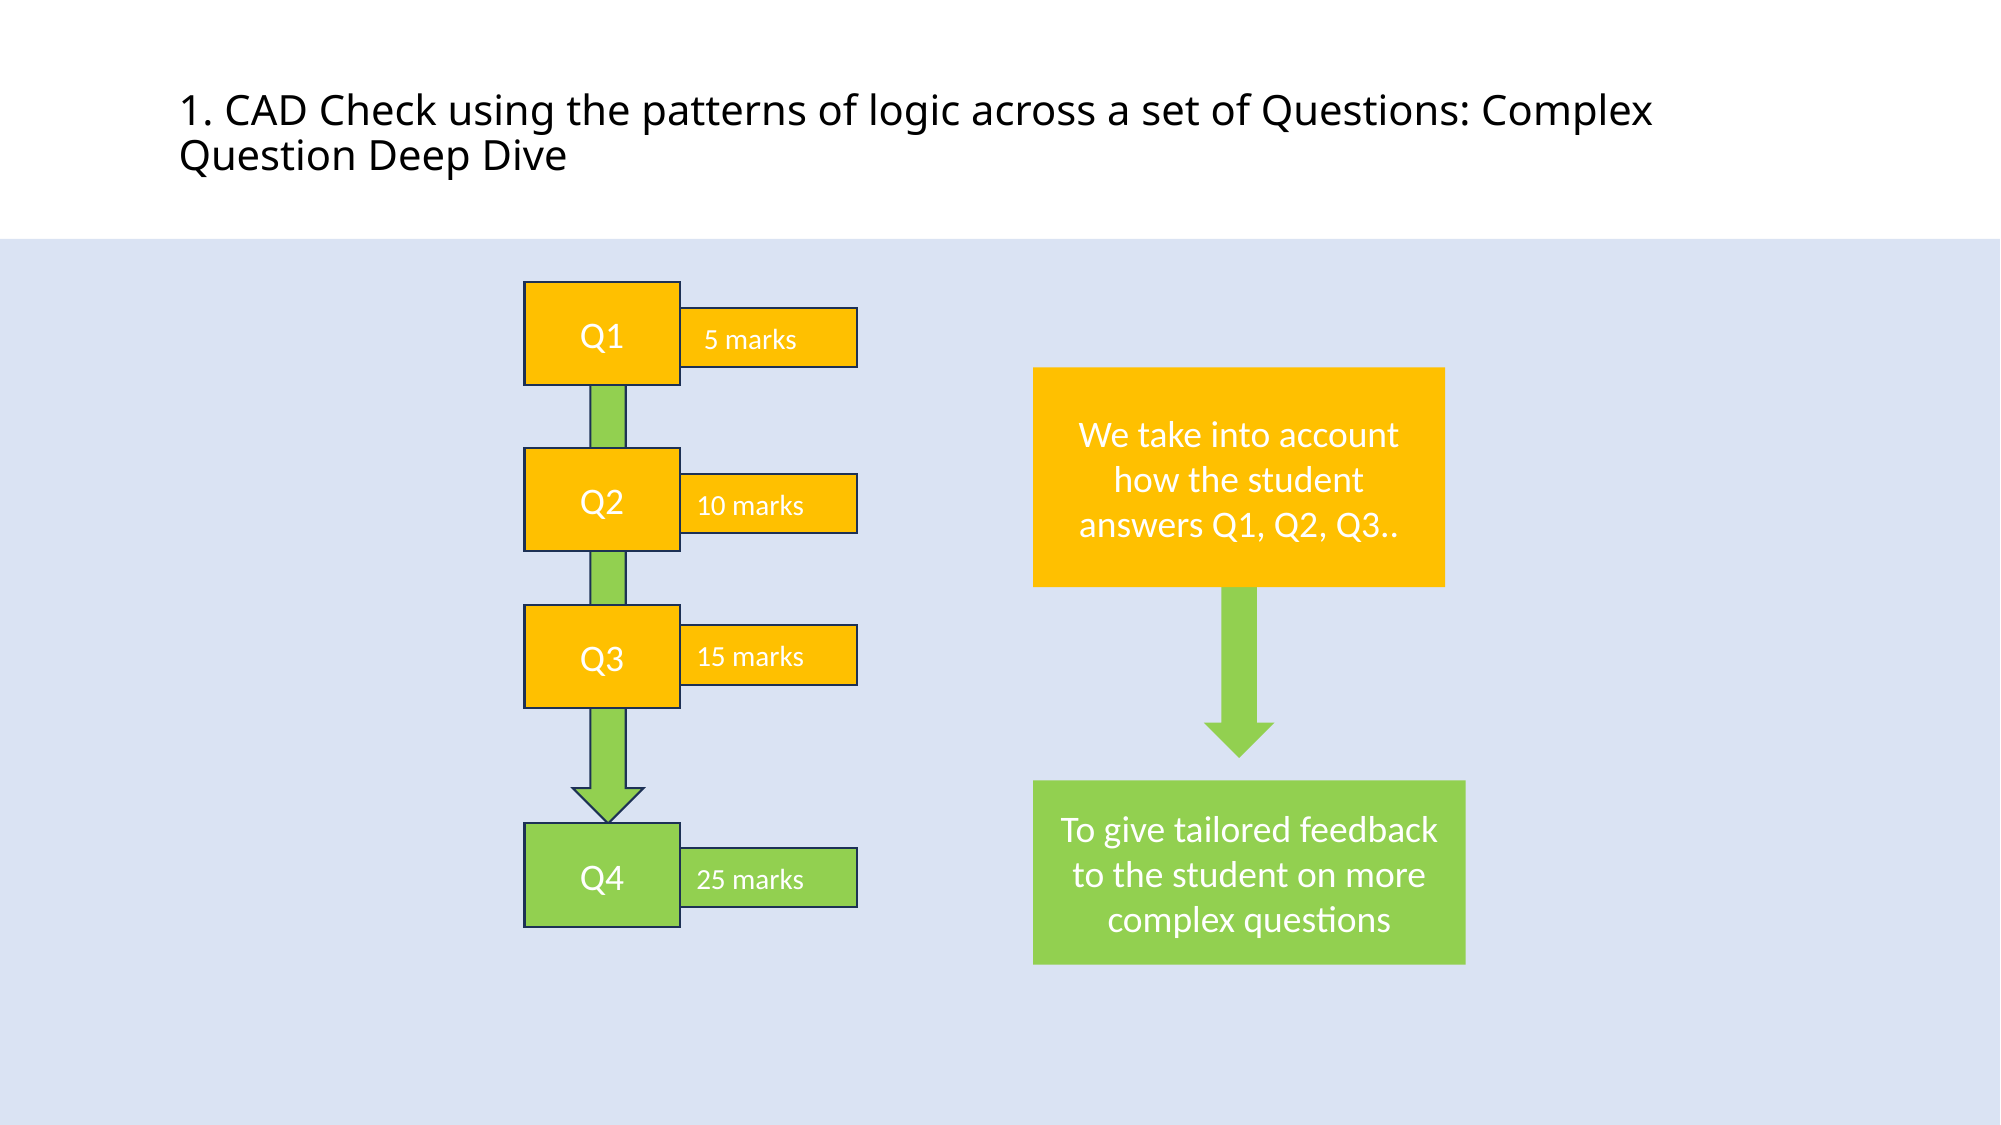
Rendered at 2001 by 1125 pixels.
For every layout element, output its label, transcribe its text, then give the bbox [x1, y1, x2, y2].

text_box [0, 238, 2000, 1125]
text_box Q3 [523, 604, 681, 709]
text_box 5 marks [681, 307, 858, 368]
text_box [570, 709, 646, 822]
text_box 25 marks [681, 847, 858, 908]
text_box 15 marks [681, 624, 858, 686]
text_box [589, 386, 627, 447]
text_box To give tailored feedback to the student on more complex questions [1032, 779, 1467, 966]
text_box Q2 [523, 447, 681, 552]
text_box [589, 552, 627, 604]
title 1. CAD Check using the patterns of logic across a set of Questions: Complex Question Deep Dive [163, 25, 1837, 243]
text_box Q4 [523, 822, 681, 928]
text_box 10 marks [681, 473, 858, 534]
text_box Q1 [523, 281, 681, 386]
text_box We take into account how the student answers Q1, Q2, Q3.. [1032, 366, 1446, 588]
text_box [1201, 588, 1278, 760]
